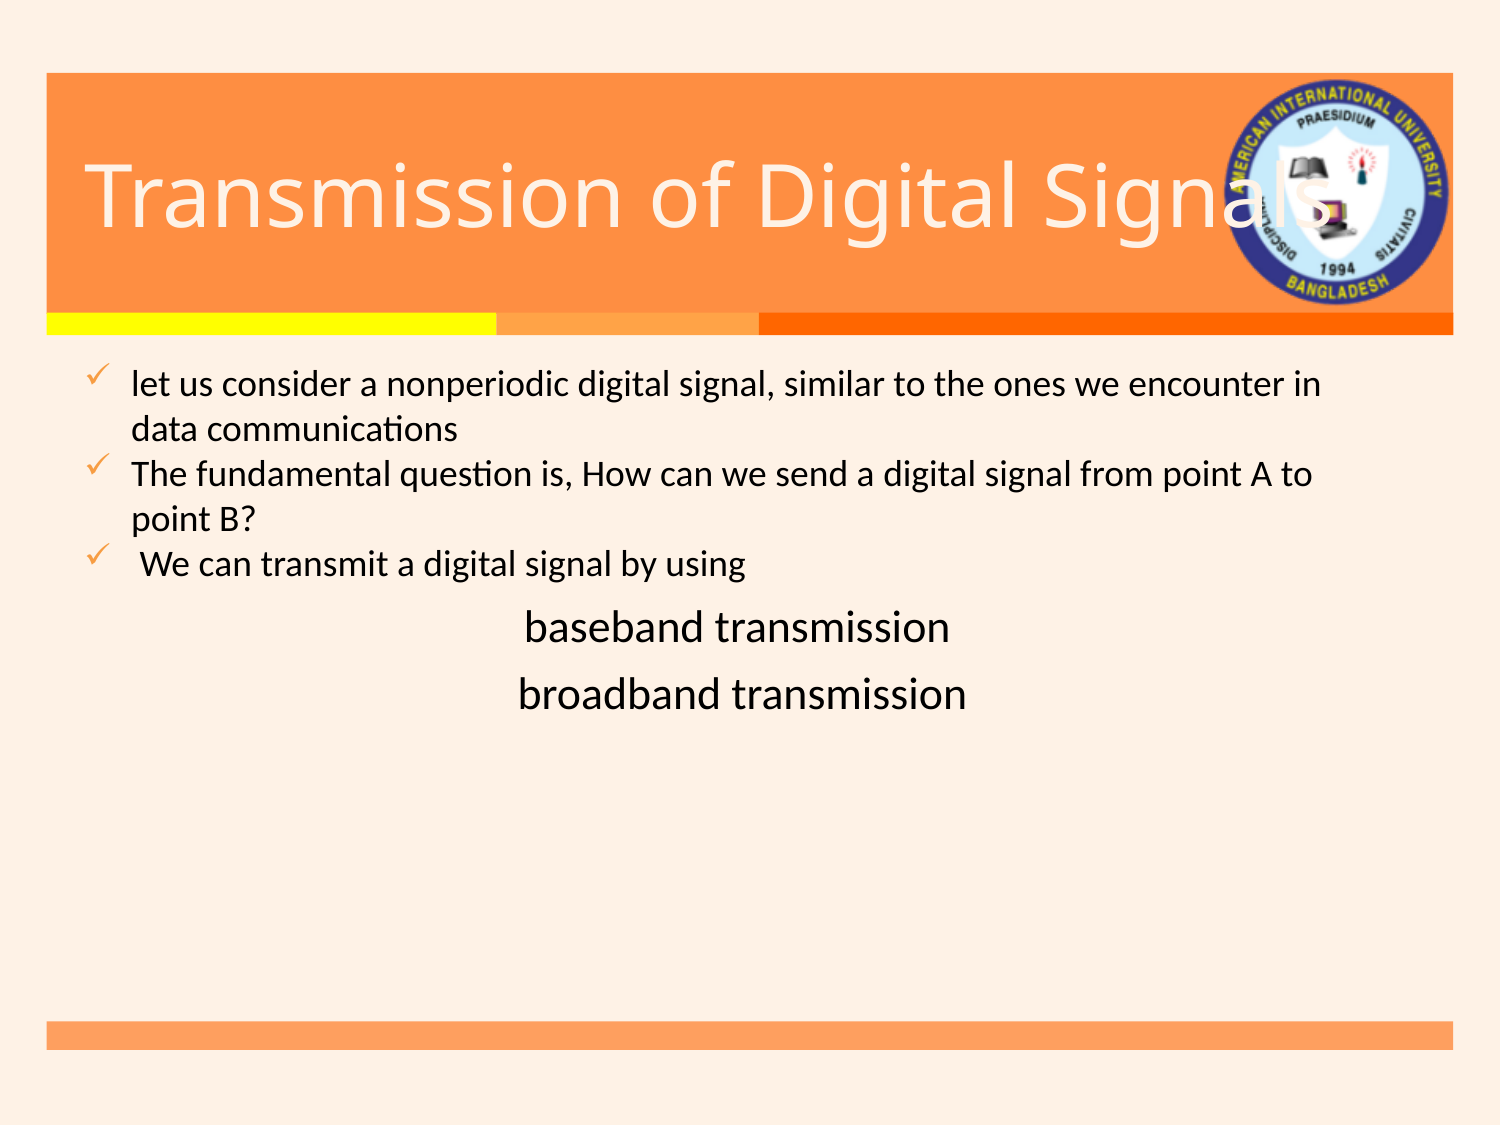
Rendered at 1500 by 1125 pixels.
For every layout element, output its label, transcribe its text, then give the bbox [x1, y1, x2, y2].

picture [1220, 75, 1454, 310]
subtitle let us consider a nonperiodic digital signal, similar to the ones we encounter in data communications The fundamental question is, How can we send a digital signal from point A to point B? We can transmit a digital signal by using baseband transmission broadband transmission [69, 351, 1342, 811]
title Transmission of Digital Signals [69, 73, 1351, 253]
